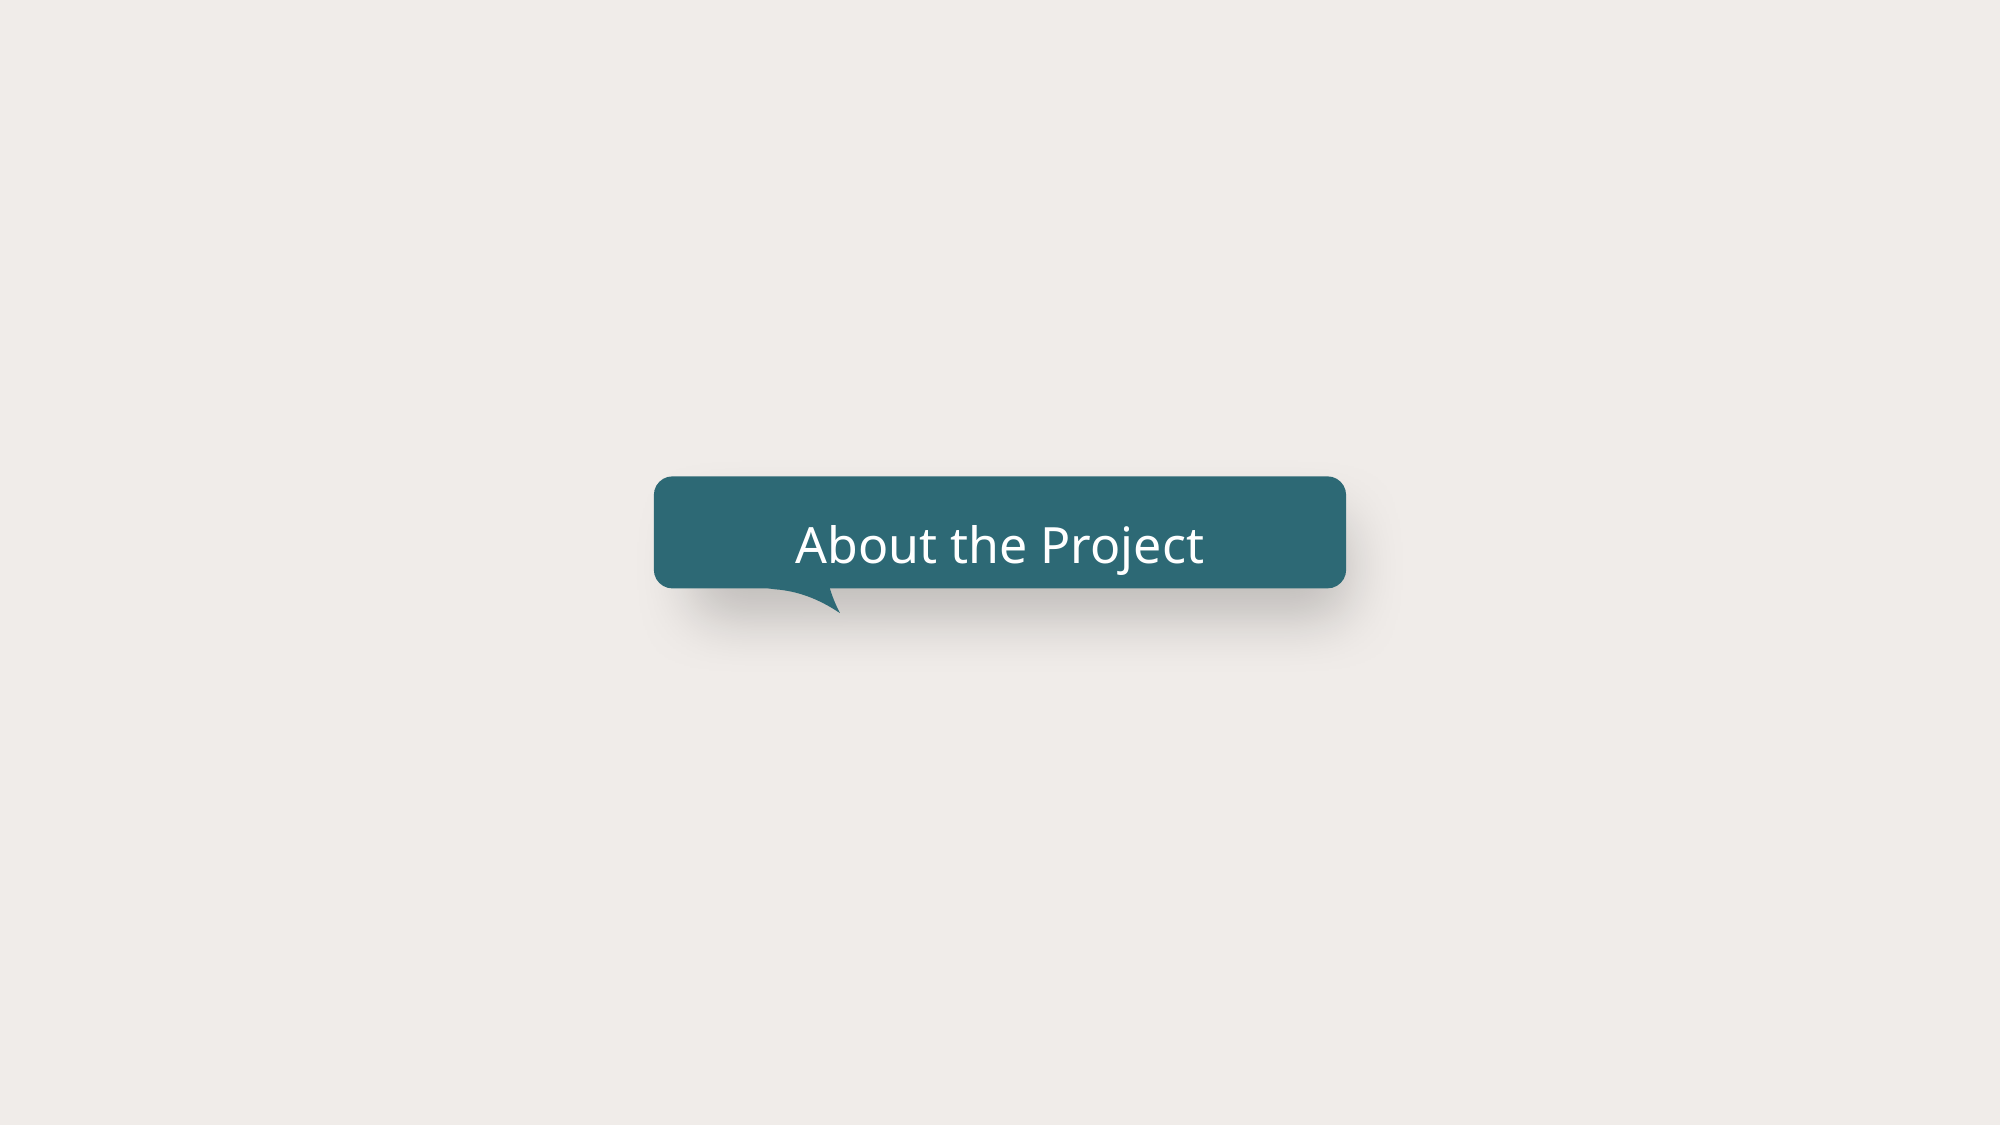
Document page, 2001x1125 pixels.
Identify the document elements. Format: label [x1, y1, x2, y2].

text_box [653, 476, 1347, 590]
